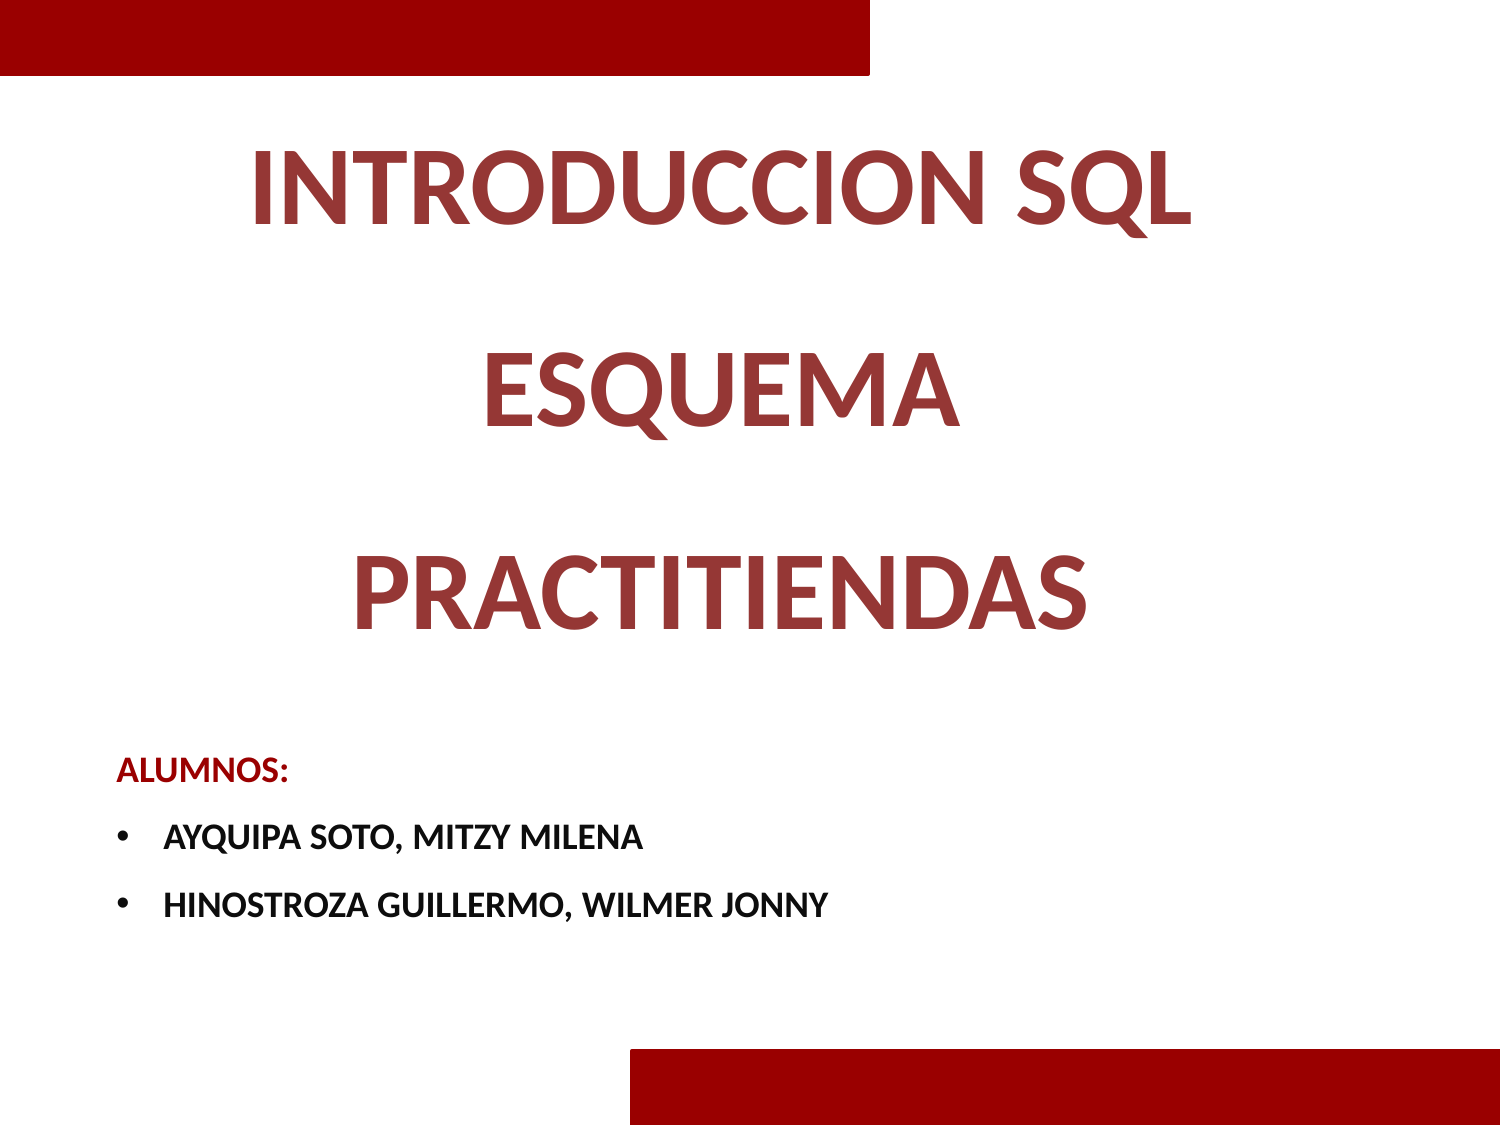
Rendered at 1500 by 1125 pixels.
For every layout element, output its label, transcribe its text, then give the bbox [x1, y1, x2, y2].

text_box INTRODUCCION SQL ESQUEMA PRACTITIENDAS [101, 36, 1341, 660]
text_box [630, 1049, 1500, 1125]
text_box ALUMNOS: AYQUIPA SOTO, MITZY MILENA HINOSTROZA GUILLERMO, WILMER JONNY [101, 715, 1059, 978]
text_box [0, 0, 1500, 75]
